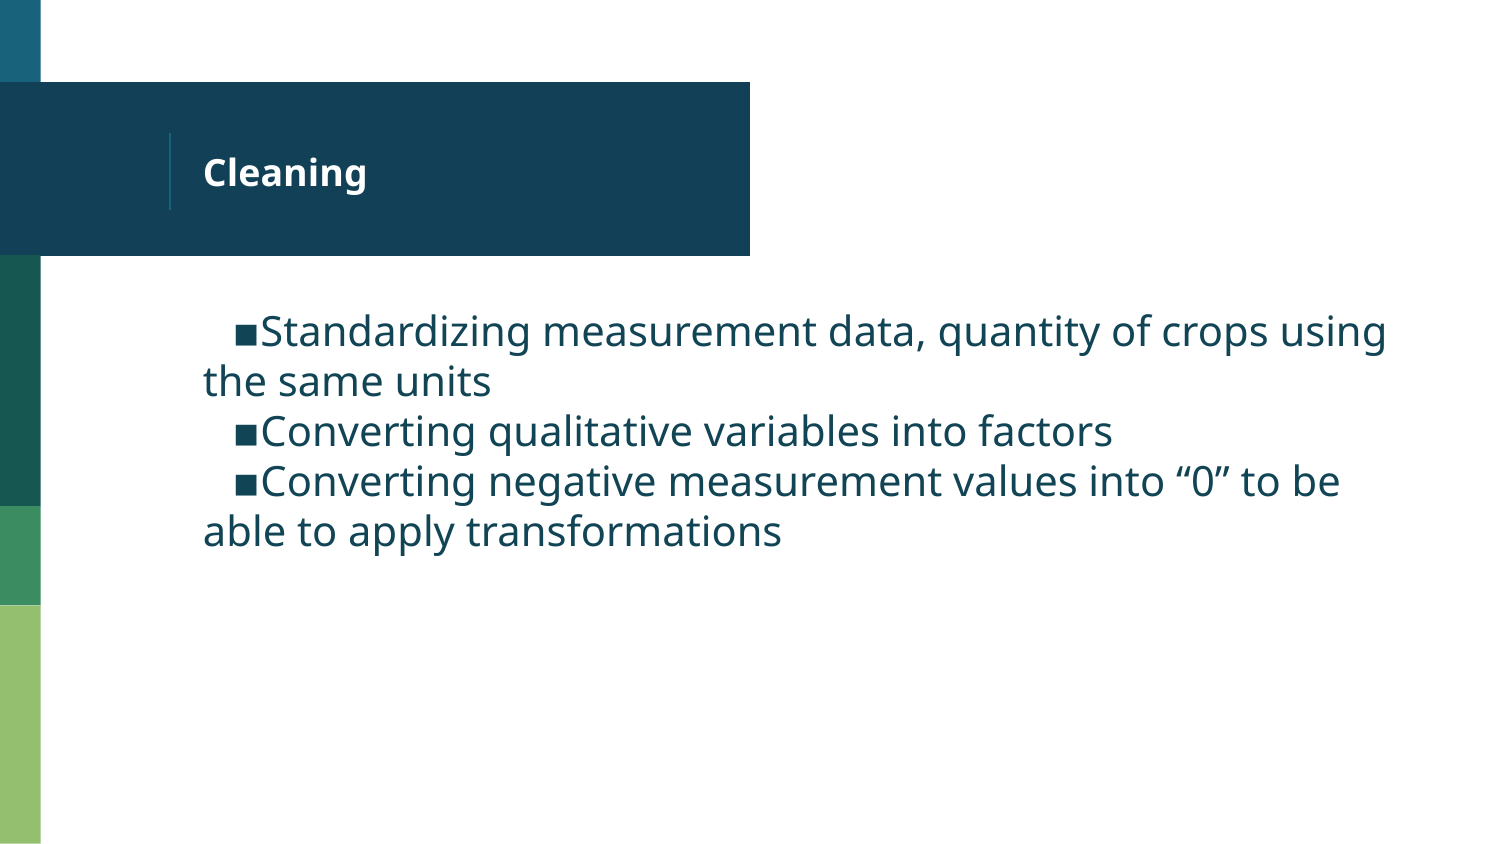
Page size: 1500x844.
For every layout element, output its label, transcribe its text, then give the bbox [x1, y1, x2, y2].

title Cleaning [187, 87, 715, 256]
list Standardizing measurement data, quantity of crops using the same units Converting qualitative variables into factors Converting negative measurement values into “0” to be able to apply transformations [187, 289, 1425, 808]
